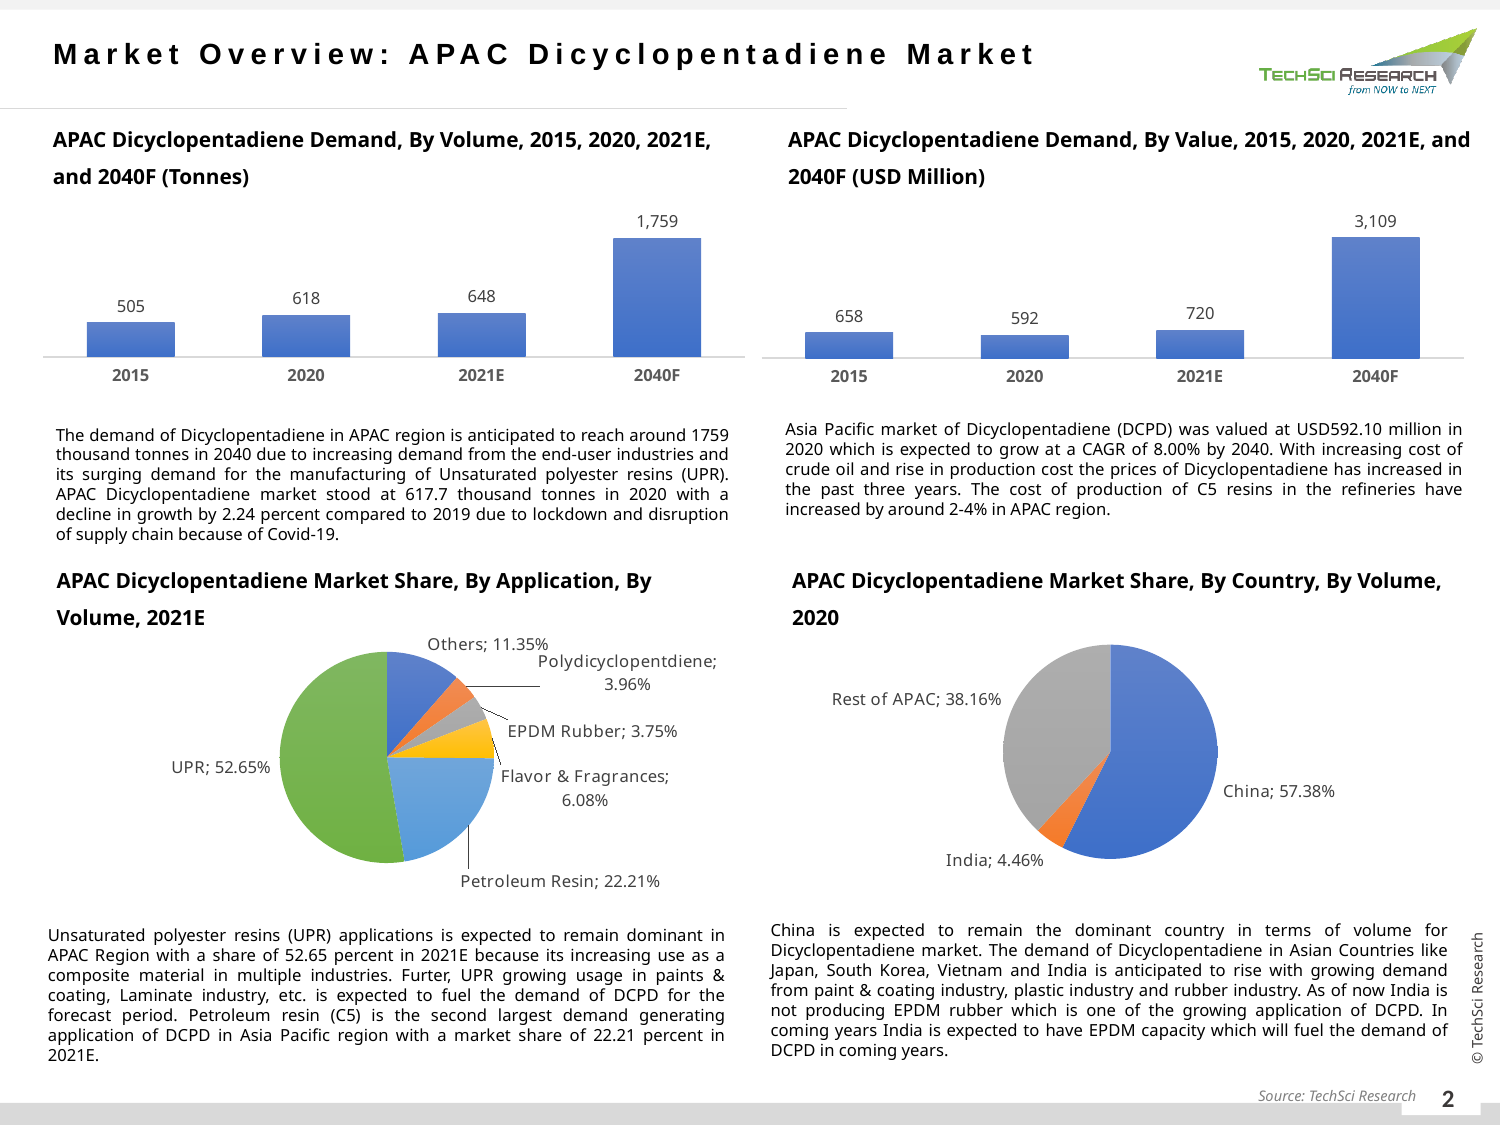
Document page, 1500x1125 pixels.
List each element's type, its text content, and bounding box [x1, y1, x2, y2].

chart [41, 195, 747, 427]
text_box APAC Dicyclopentadiene Demand, By Value, 2015, 2020, 2021E, and 2040F (USD Million) [773, 106, 1500, 197]
text_box Market Overview: APAC Dicyclopentadiene Market [38, 27, 1070, 78]
chart [760, 196, 1465, 429]
text_box The demand of Dicyclopentadiene in APAC region is anticipated to reach around 1759 thousand tonnes in 2040 due to increasing demand from the end-user industries and its surging demand for the manufacturing of Unsaturated polyester resins (UPR). APAC Dicyclopentadiene market stood at 617.7 thousand tonnes in 2020 with a decline in growth by 2.24 percent compared to 2019 due to lockdown and disruption of supply chain because of Covid-19. [40, 421, 746, 547]
text_box Source: TechSci Research [1069, 1086, 1432, 1113]
picture [1257, 27, 1477, 96]
text_box Unsaturated polyester resins (UPR) applications is expected to remain dominant in APAC Region with a share of 52.65 percent in 2021E because its increasing use as a composite material in multiple industries. Furter, UPR growing usage in paints & coating, Laminate industry, etc. is expected to fuel the demand of DCPD for the forecast period. Petroleum resin (C5) is the second largest demand generating application of DCPD in Asia Pacific region with a market share of 22.21 percent in 2021E. [32, 902, 742, 1088]
text_box Asia Pacific market of Dicyclopentadiene (DCPD) was valued at USD592.10 million in 2020 which is expected to grow at a CAGR of 8.00% by 2040. With increasing cost of crude oil and rise in production cost the prices of Dicyclopentadiene has increased in the past three years. The cost of production of C5 resins in the refineries have increased by around 2-4% in APAC region. [770, 395, 1479, 543]
text_box China is expected to remain the dominant country in terms of volume for Dicyclopentadiene market. The demand of Dicyclopentadiene in Asian Countries like Japan, South Korea, Vietnam and India is anticipated to rise with growing demand from paint & coating industry, plastic industry and rubber industry. As of now India is not producing EPDM rubber which is one of the growing application of DCPD. In coming years India is expected to have EPDM capacity which will fuel the demand of DCPD in coming years. [755, 914, 1465, 1086]
text_box APAC Dicyclopentadiene Market Share, By Application, By Volume, 2021E [41, 547, 746, 638]
text_box APAC Dicyclopentadiene Demand, By Volume, 2015, 2020, 2021E, and 2040F (Tonnes) [38, 106, 727, 197]
chart [32, 627, 718, 948]
text_box APAC Dicyclopentadiene Market Share, By Country, By Volume, 2020 [777, 547, 1482, 638]
chart [789, 624, 1411, 945]
